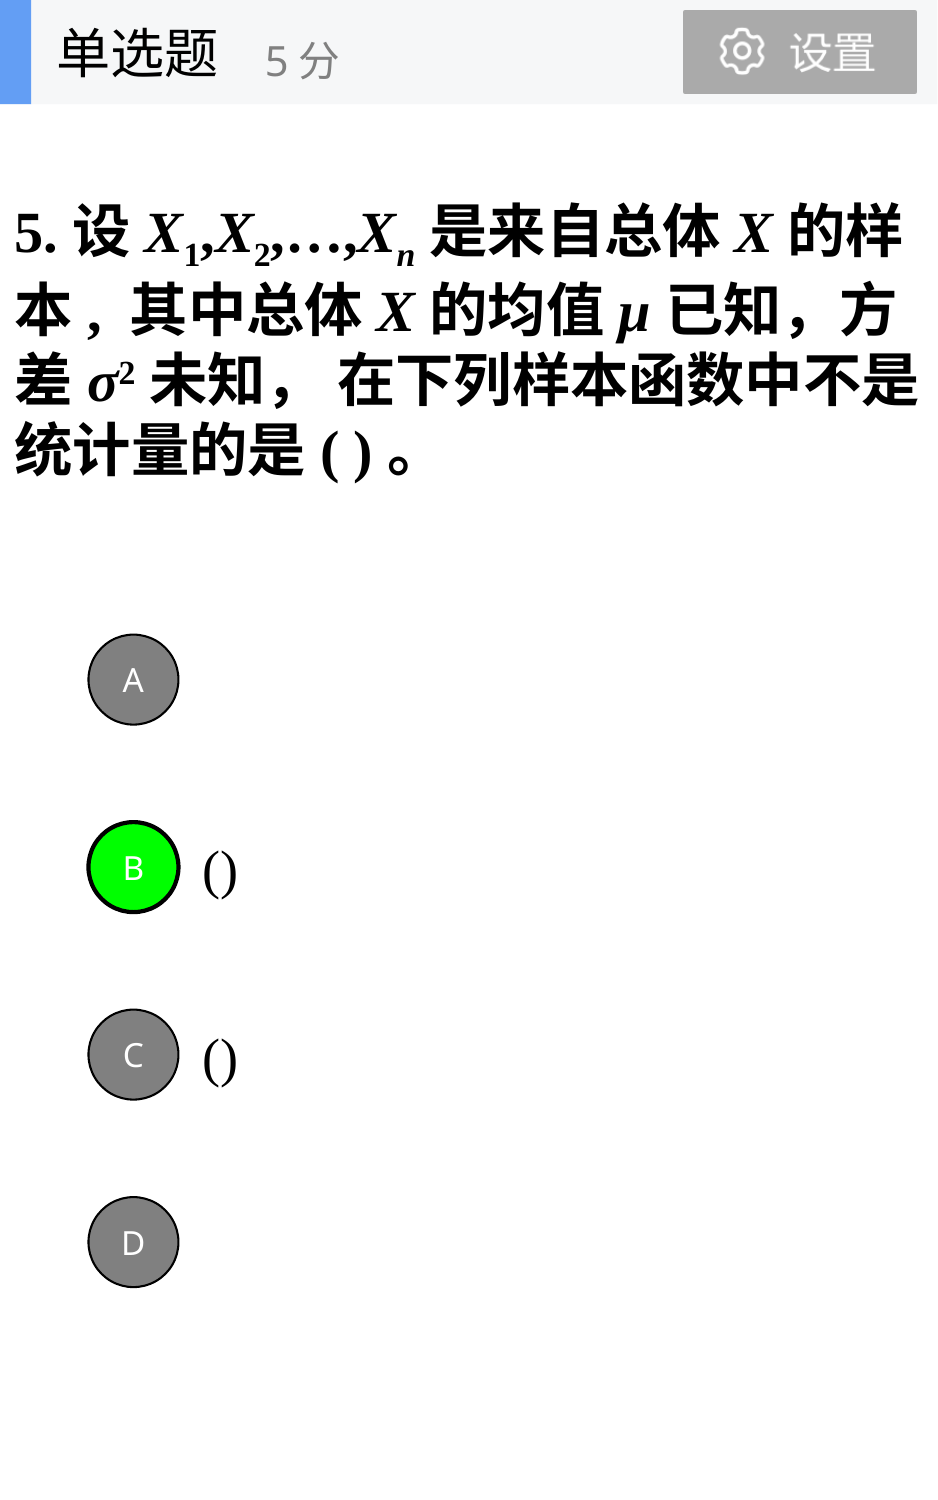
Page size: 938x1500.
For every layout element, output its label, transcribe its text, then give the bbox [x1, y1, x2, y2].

text_box C [87, 1008, 180, 1101]
picture [683, 10, 917, 94]
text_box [0, 0, 938, 105]
text_box 5.设X1,X2,…,Xn是来自总体X的样本, 其中总体X的均值μ已知，方差σ2未知， 在下列样本函数中不是统计量的是( )。 [0, 105, 938, 573]
text_box B [87, 821, 180, 914]
text_box A [87, 633, 180, 726]
text_box D [87, 1196, 180, 1289]
